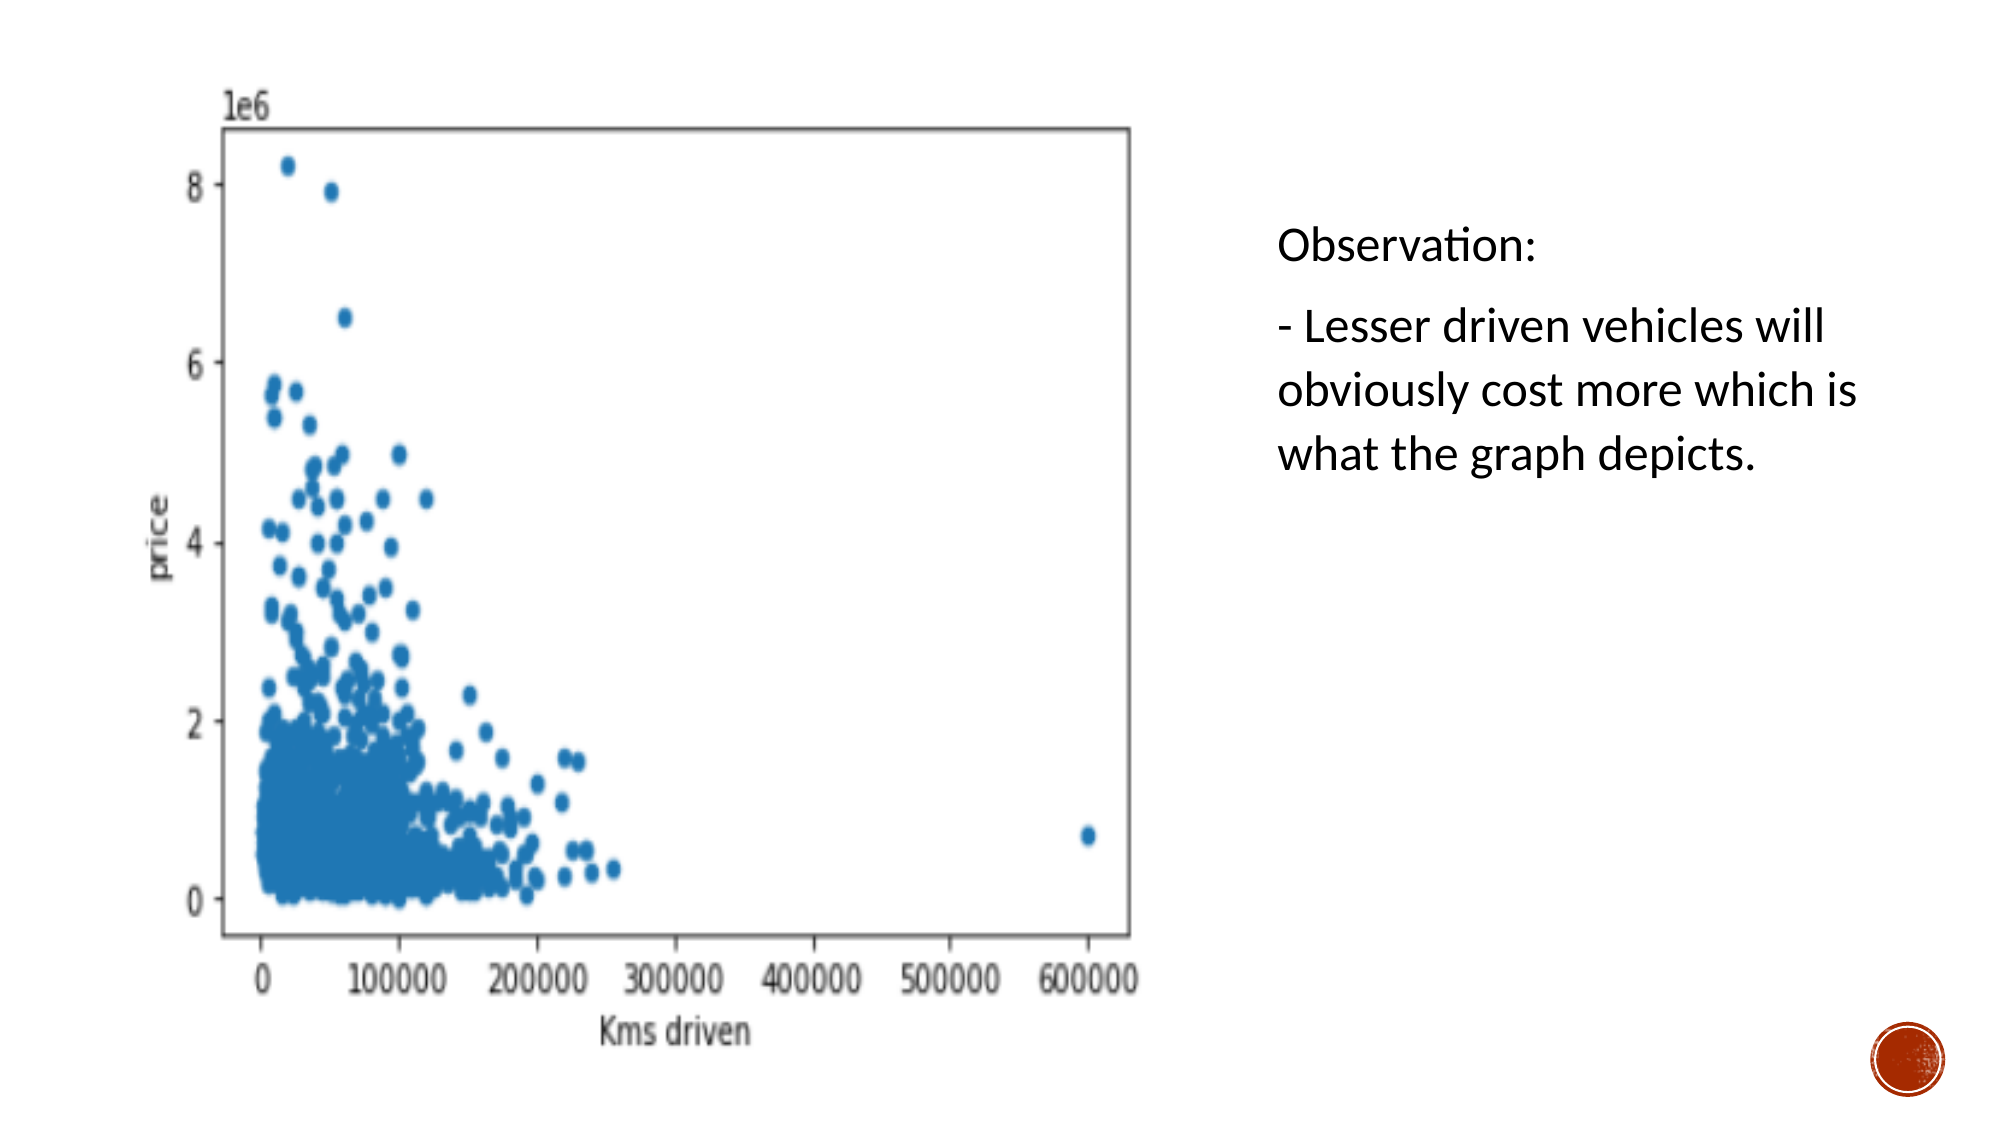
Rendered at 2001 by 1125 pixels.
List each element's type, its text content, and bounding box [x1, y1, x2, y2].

picture [137, 59, 1151, 1066]
text_box Observation: - Lesser driven vehicles will obviously cost more which is what the graph depicts. [1262, 199, 1958, 565]
